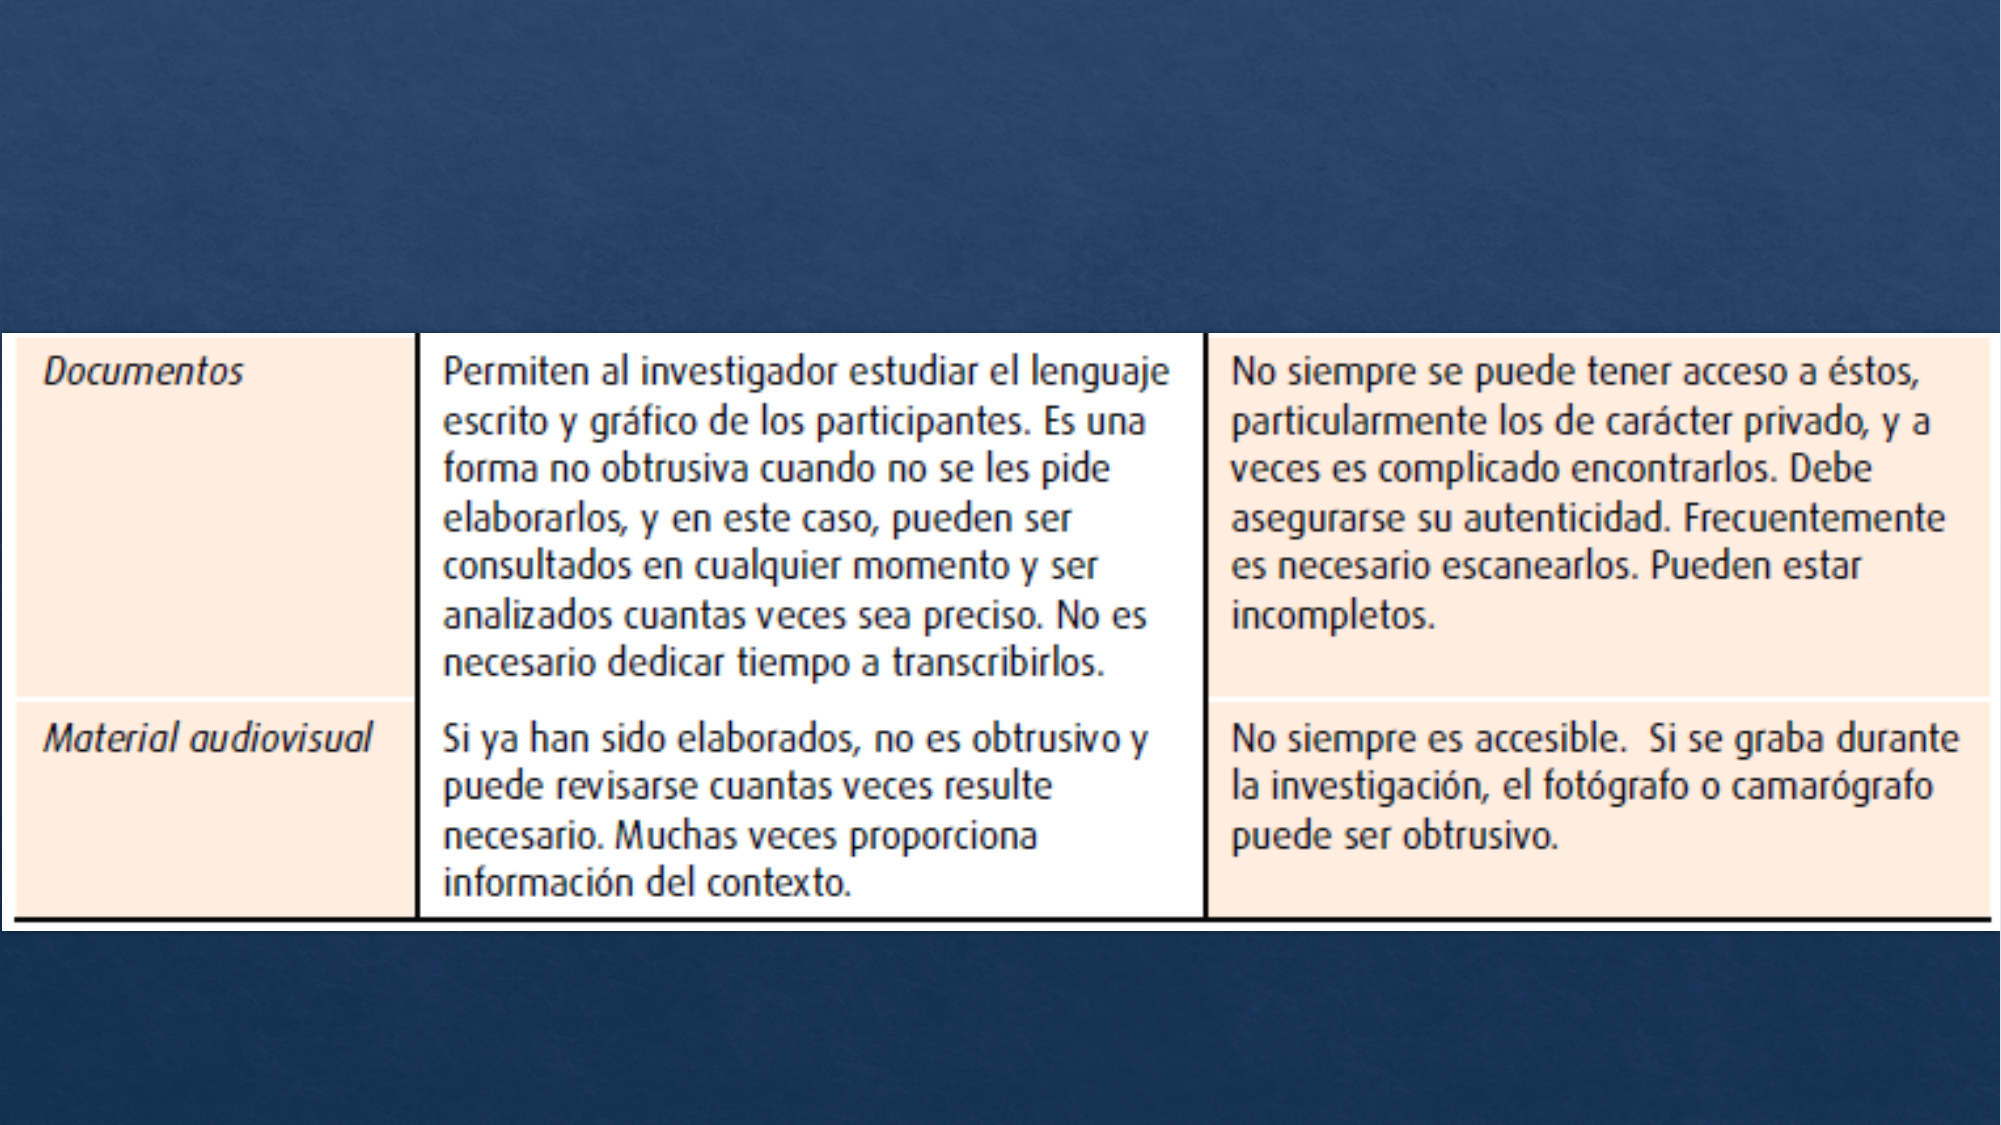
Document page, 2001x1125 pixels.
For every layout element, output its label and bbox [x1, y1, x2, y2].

list [1, 333, 2000, 931]
